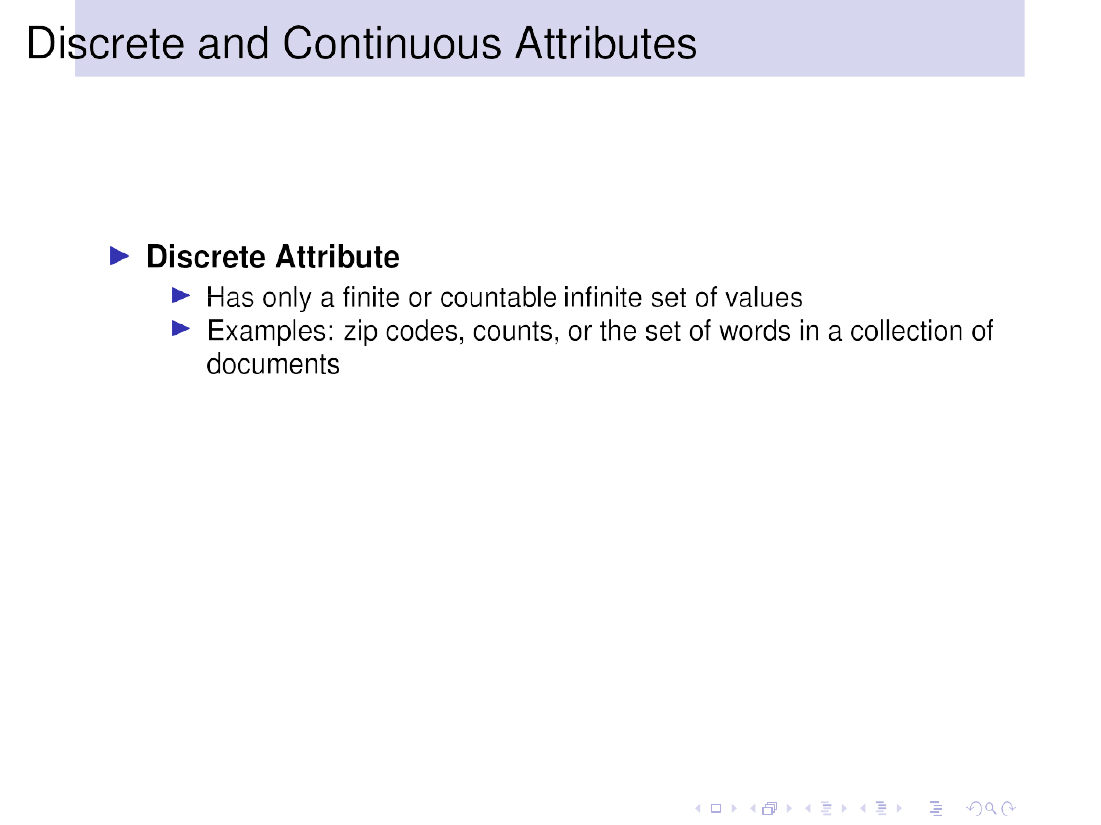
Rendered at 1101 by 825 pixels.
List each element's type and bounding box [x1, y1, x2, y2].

picture [208, 286, 556, 313]
picture [208, 319, 993, 346]
picture [1001, 801, 1016, 816]
picture [207, 352, 339, 374]
picture [148, 244, 399, 268]
picture [966, 801, 982, 816]
picture [172, 320, 190, 337]
picture [985, 802, 997, 815]
picture [109, 246, 129, 265]
picture [930, 801, 942, 816]
picture [172, 286, 190, 304]
picture [565, 286, 802, 307]
picture [29, 25, 696, 59]
